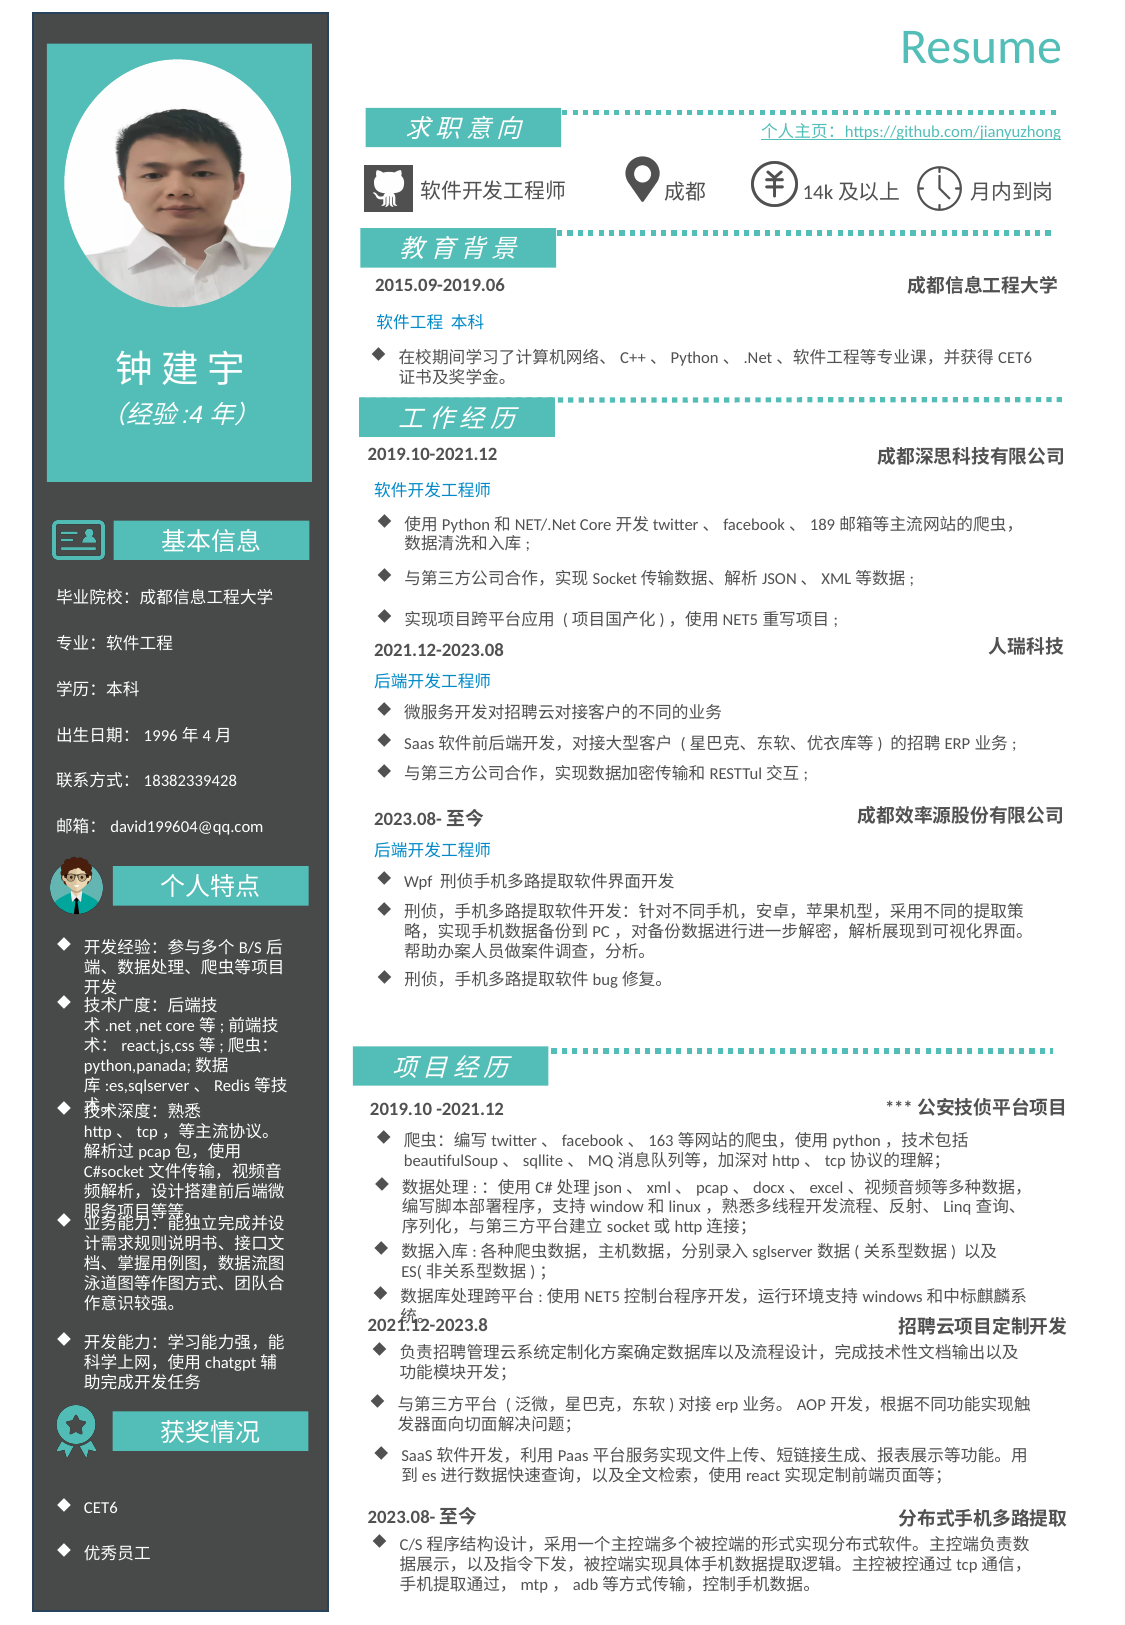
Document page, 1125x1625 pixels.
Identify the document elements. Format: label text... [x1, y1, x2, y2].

picture [45, 854, 108, 917]
text_box ***公安技侦平台项目 [840, 1088, 1082, 1126]
text_box （经验:4年） [86, 391, 275, 436]
text_box 求 职 意 向 [365, 107, 562, 148]
text_box 软件工程 本科 [361, 304, 553, 339]
text_box Resume [849, 6, 1113, 82]
text_box 教 育 背 景 [359, 227, 557, 269]
picture [49, 1405, 102, 1457]
picture [364, 165, 414, 212]
picture [610, 149, 673, 212]
text_box 成都深思科技有限公司 [837, 437, 1080, 475]
text_box 数据入库:各种爬虫数据，主机数据，分别录入sglserver数据(关系型数据) 以及ES(非关系型数据)； [358, 1233, 1051, 1289]
text_box 成都效率源股份有限公司 [836, 796, 1079, 834]
text_box 联系方式：18382339428 [41, 762, 309, 798]
text_box SaaS软件开发，利用Paas平台服务实现文件上传、短链接生成、报表展示等功能。用到es进行数据快速查询，以及全文检索，使用react实现定制前端页面等； [358, 1437, 1051, 1493]
text_box 刑侦，手机多路提取软件bug修复。 [361, 961, 1054, 997]
text_box 个人主页：https://github.com/jianyuzhong [746, 113, 1125, 153]
text_box 负责招聘管理云系统定制化方案确定数据库以及流程设计，完成技术性文档输出以及功能模块开发； [356, 1334, 1049, 1390]
text_box 软件开发工程师 [414, 170, 602, 210]
text_box 月内到岗 [965, 171, 1077, 211]
text_box [46, 42, 313, 483]
text_box CET6 [41, 1490, 309, 1525]
text_box 技术广度：后端技术.net ,net core等;前端技术：react,js,css等;爬虫：python,panada;数据库:es,sqlserver、Redis等技术。 [41, 987, 309, 1093]
picture [751, 161, 798, 207]
text_box 软件开发工程师 [359, 472, 543, 508]
text_box 刑侦，手机多路提取软件开发：针对不同手机，安卓，苹果机型，采用不同的提取策略，实现手机数据备份到PC，对备份数据进行进一步解密，解析展现到可视化界面。帮助办案人员做案件调查，分析。 [361, 893, 1054, 961]
text_box 2019.10-2021.12 [352, 433, 536, 472]
picture [914, 163, 965, 214]
text_box 2021.12-2023.8 [352, 1305, 536, 1343]
text_box 出生日期：1996年4月 [41, 717, 309, 752]
text_box 后端开发工程师 [359, 832, 543, 868]
text_box 毕业院校：成都信息工程大学 [41, 579, 309, 615]
text_box 专业：软件工程 [41, 625, 309, 661]
text_box 项 目 经 历 [352, 1045, 549, 1087]
text_box 工 作 经 历 [358, 396, 556, 438]
text_box Wpf 刑侦手机多路提取软件界面开发 [361, 863, 1054, 893]
text_box 人瑞科技 [836, 627, 1079, 665]
text_box 2023.08-至今 [359, 798, 543, 832]
text_box C/S程序结构设计，采用一个主控端多个被控端的形式实现分布式软件。主控端负责数据展示，以及指令下发，被控端实现具体手机数据提取逻辑。主控被控通过tcp通信，手机提取通过，mtp，adb等方式传输，控制手机数据。 [356, 1526, 1049, 1602]
text_box 与第三方公司合作，实现Socket传输数据、解析JSON、XML等数据; [361, 560, 1054, 596]
text_box 技术深度：熟悉http、tcp，等主流协议。解析过pcap包，使用C#socket文件传输，视频音频解析，设计搭建前后端微服务项目等等。 [41, 1093, 309, 1205]
text_box 微服务开发对招聘云对接客户的不同的业务 [361, 694, 1054, 725]
text_box 爬虫：编写twitter、facebook、163等网站的爬虫，使用python，技术包括beautifulSoup、sqllite、MQ消息队列等，加深对http、tcp协议的理解； [360, 1122, 1054, 1178]
text_box 2023.08-至今 [352, 1497, 536, 1535]
text_box 2019.10 -2021.12 [355, 1089, 538, 1127]
text_box 基本信息 [113, 519, 310, 561]
text_box [63, 58, 292, 309]
text_box 招聘云项目定制开发 [840, 1307, 1082, 1345]
text_box 获奖情况 [112, 1410, 309, 1452]
text_box 实现项目跨平台应用 (项目国产化)，使用NET5重写项目; [361, 601, 1054, 637]
text_box 2015.09-2019.06 [360, 264, 544, 303]
text_box 数据库处理跨平台:使用NET5控制台程序开发，运行环境支持windows和中标麒麟系统。 [357, 1278, 1050, 1334]
text_box 邮箱：david199604@qq.com [41, 808, 309, 844]
text_box 开发能力：学习能力强，能科学上网，使用chatgpt辅助完成开发任务 [41, 1324, 309, 1400]
text_box 成都 [673, 171, 748, 211]
text_box 分布式手机多路提取 [840, 1499, 1082, 1537]
text_box 成都信息工程大学 [889, 266, 1073, 304]
text_box 与第三方平台 (泛微，星巴克，东软)对接erp业务。AOP开发，根据不同功能实现触发器面向切面解决问题； [354, 1386, 1047, 1441]
text_box 业务能力：能独立完成并设计需求规则说明书、接口文档、掌握用例图，数据流图泳道图等作图方式、团队合作意识较强。 [41, 1205, 309, 1320]
text_box 在校期间学习了计算机网络、C++、Python、.Net、软件工程等专业课，并获得CET6证书及奖学金。 [355, 339, 1048, 394]
text_box 与第三方公司合作，实现数据加密传输和RESTTul交互; [361, 755, 1054, 791]
text_box 开发经验：参与多个B/S后端、数据处理、爬虫等项目开发 [41, 929, 309, 987]
text_box 个人特点 [112, 865, 310, 907]
text_box 14k及以上 [787, 171, 914, 211]
text_box [32, 12, 329, 1612]
text_box 使用Python和NET/.Net Core开发twitter、facebook、189邮箱等主流网站的爬虫，数据清洗和入库; [361, 505, 1054, 560]
text_box 优秀员工 [41, 1535, 309, 1571]
text_box Saas软件前后端开发，对接大型客户 (星巴克、东软、优衣库等) 的招聘ERP业务; [361, 725, 1054, 755]
text_box 2021.12-2023.08 [359, 630, 543, 663]
picture [52, 520, 105, 560]
text_box 钟 建 宇 [100, 338, 260, 391]
text_box 后端开发工程师 [359, 663, 543, 699]
text_box 数据处理:：使用C#处理json、xml、pcap、docx、excel、视频音频等多种数据，编写脚本部署程序，支持window和linux，熟悉多线程开发流程、反射、Linq查询、序列化，与第三方平台建立socket或http连接； [358, 1168, 1052, 1244]
text_box 学历：本科 [41, 671, 309, 707]
